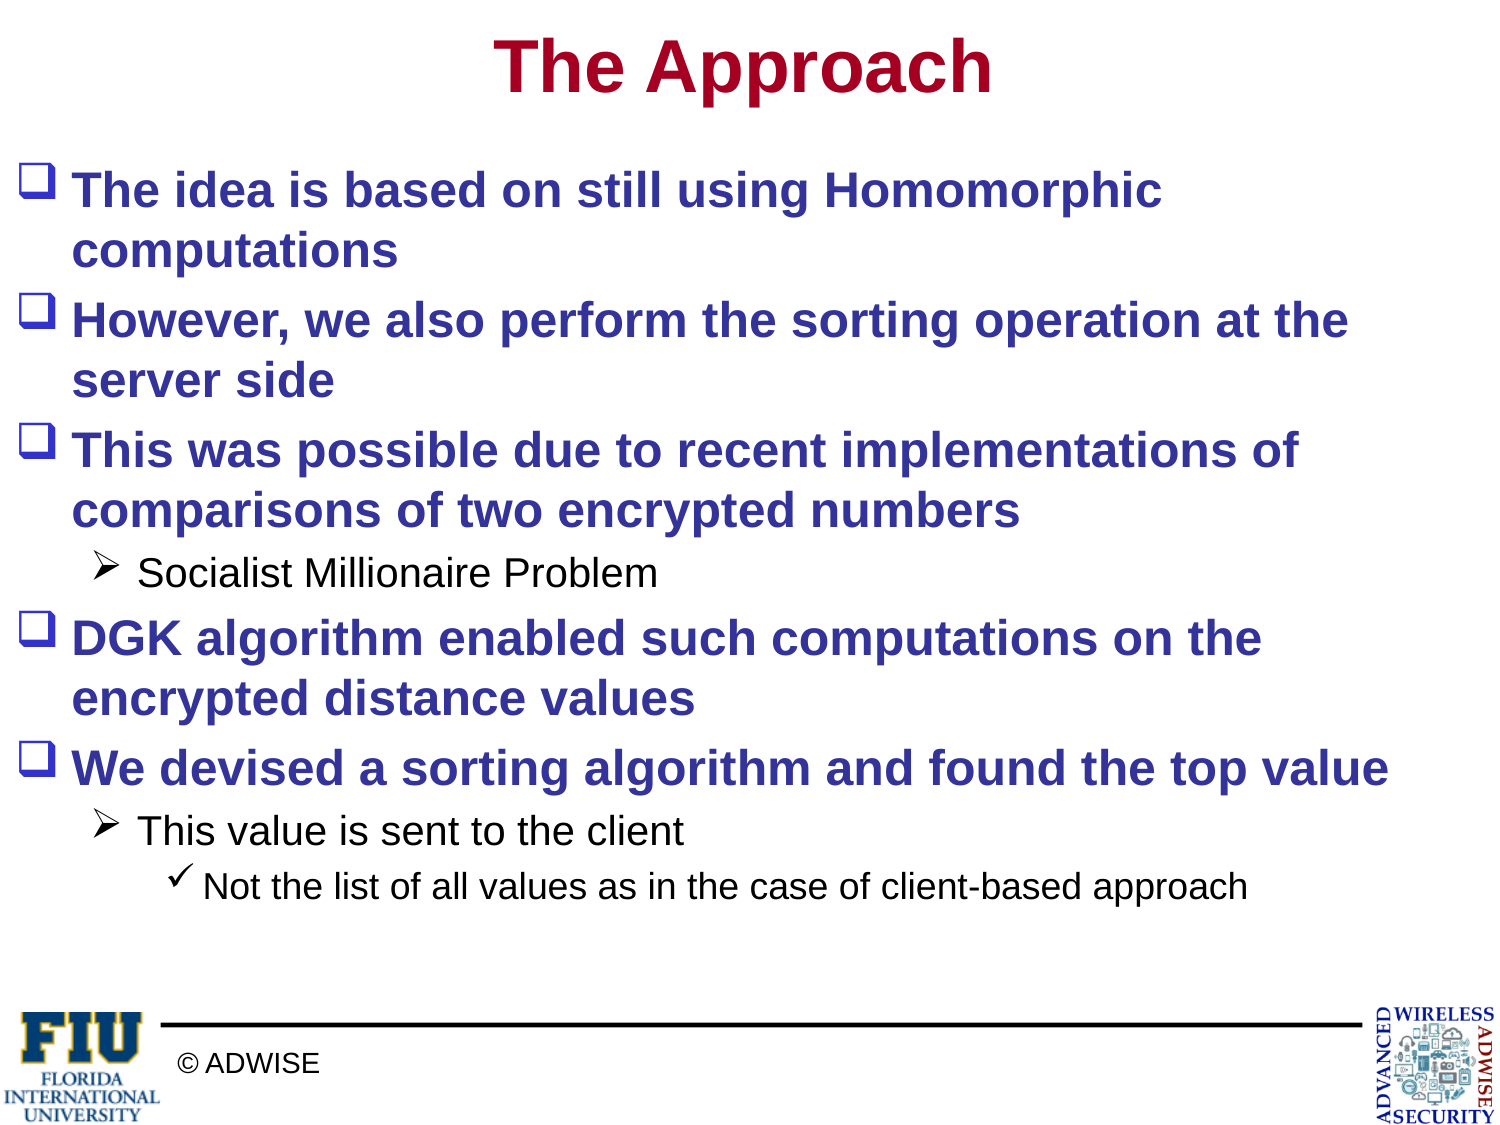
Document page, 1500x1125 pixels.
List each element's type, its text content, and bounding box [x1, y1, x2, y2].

title The Approach [37, 0, 1450, 125]
list The idea is based on still using Homomorphic computations However, we also perform the sorting operation at the server side This was possible due to recent implementations of comparisons of two encrypted numbers Socialist Millionaire Problem DGK algorithm enabled such computations on the encrypted distance values We devised a sorting algorithm and found the top value This value is sent to the client Not the list of all values as in the case of client-based approach [0, 149, 1488, 1025]
picture [1374, 1005, 1496, 1125]
